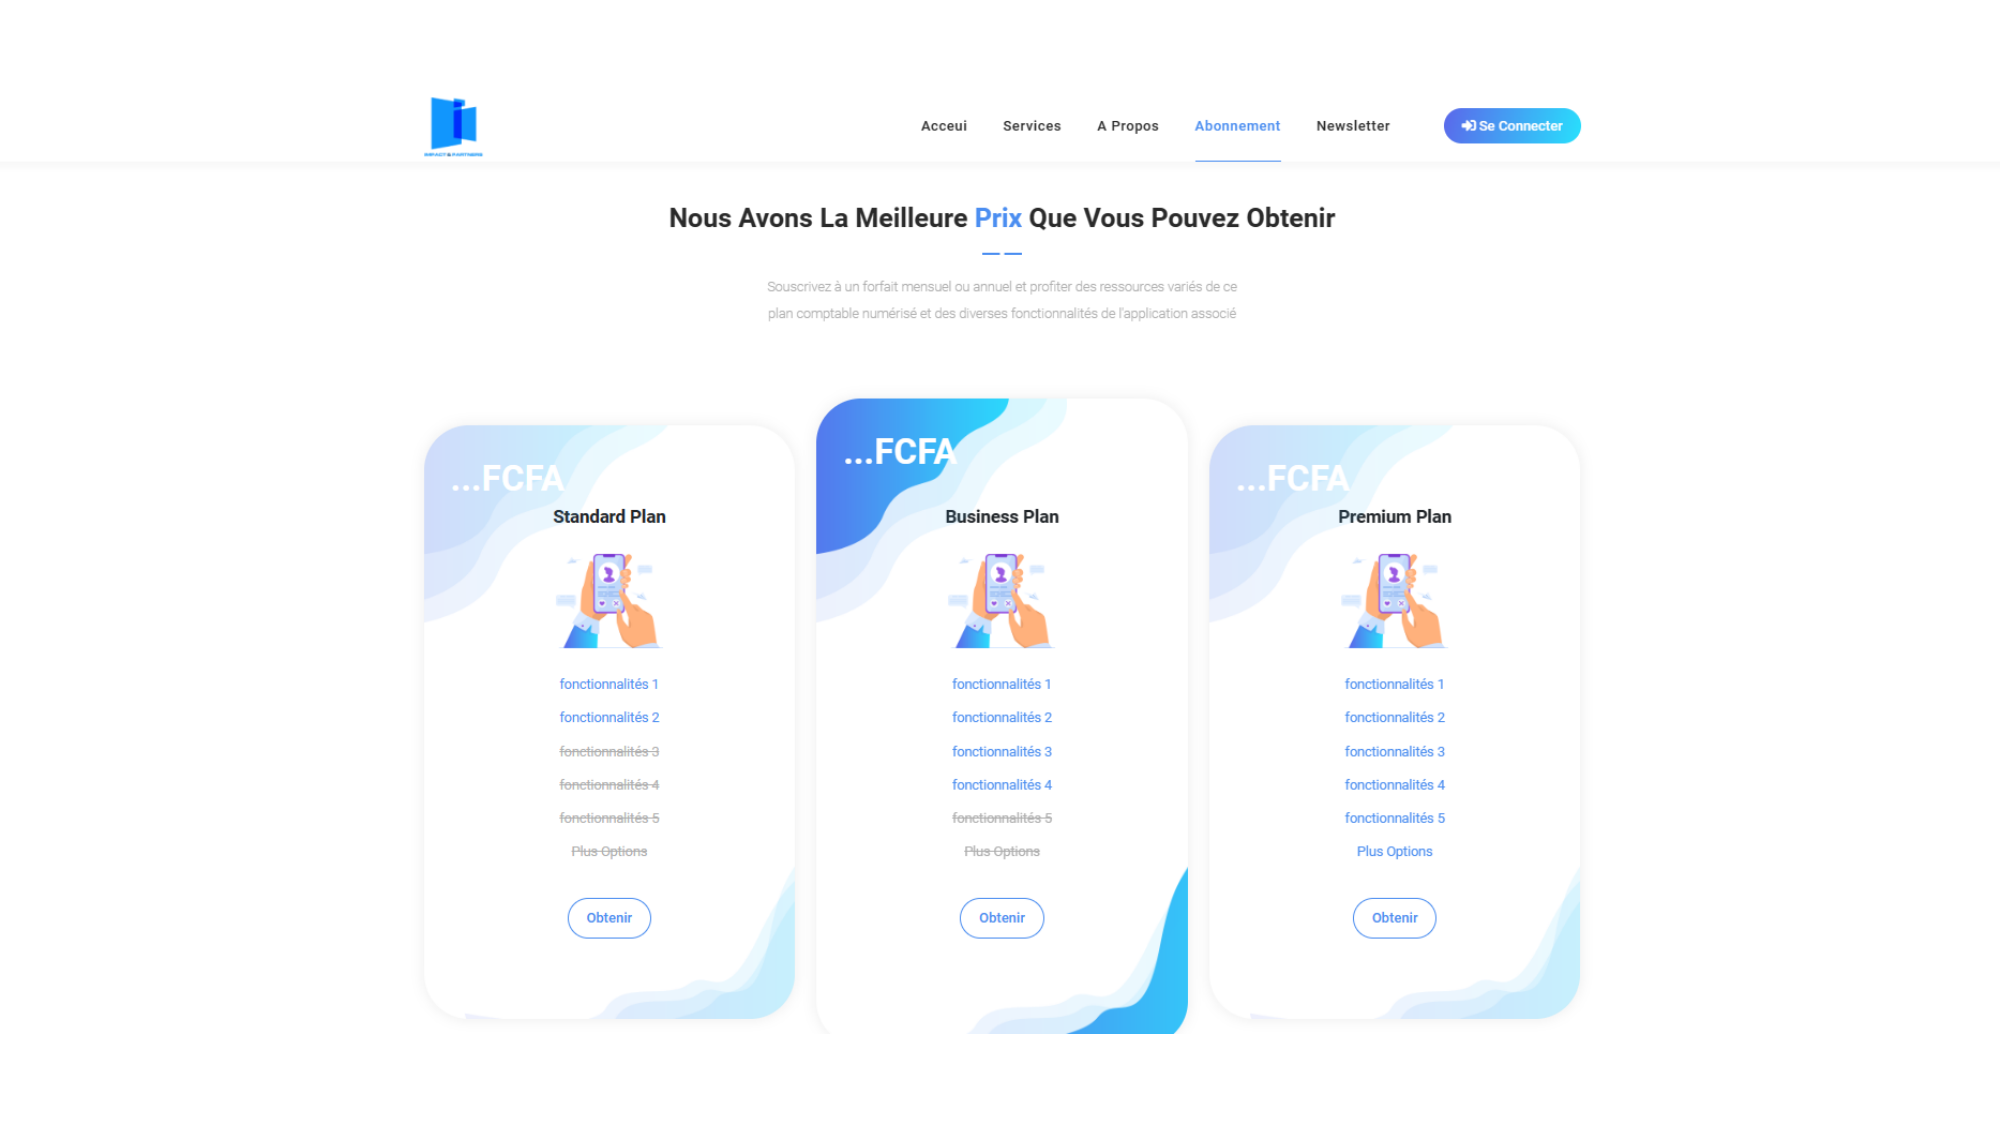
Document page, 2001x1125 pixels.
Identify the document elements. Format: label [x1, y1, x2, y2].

picture [0, 91, 2000, 1034]
